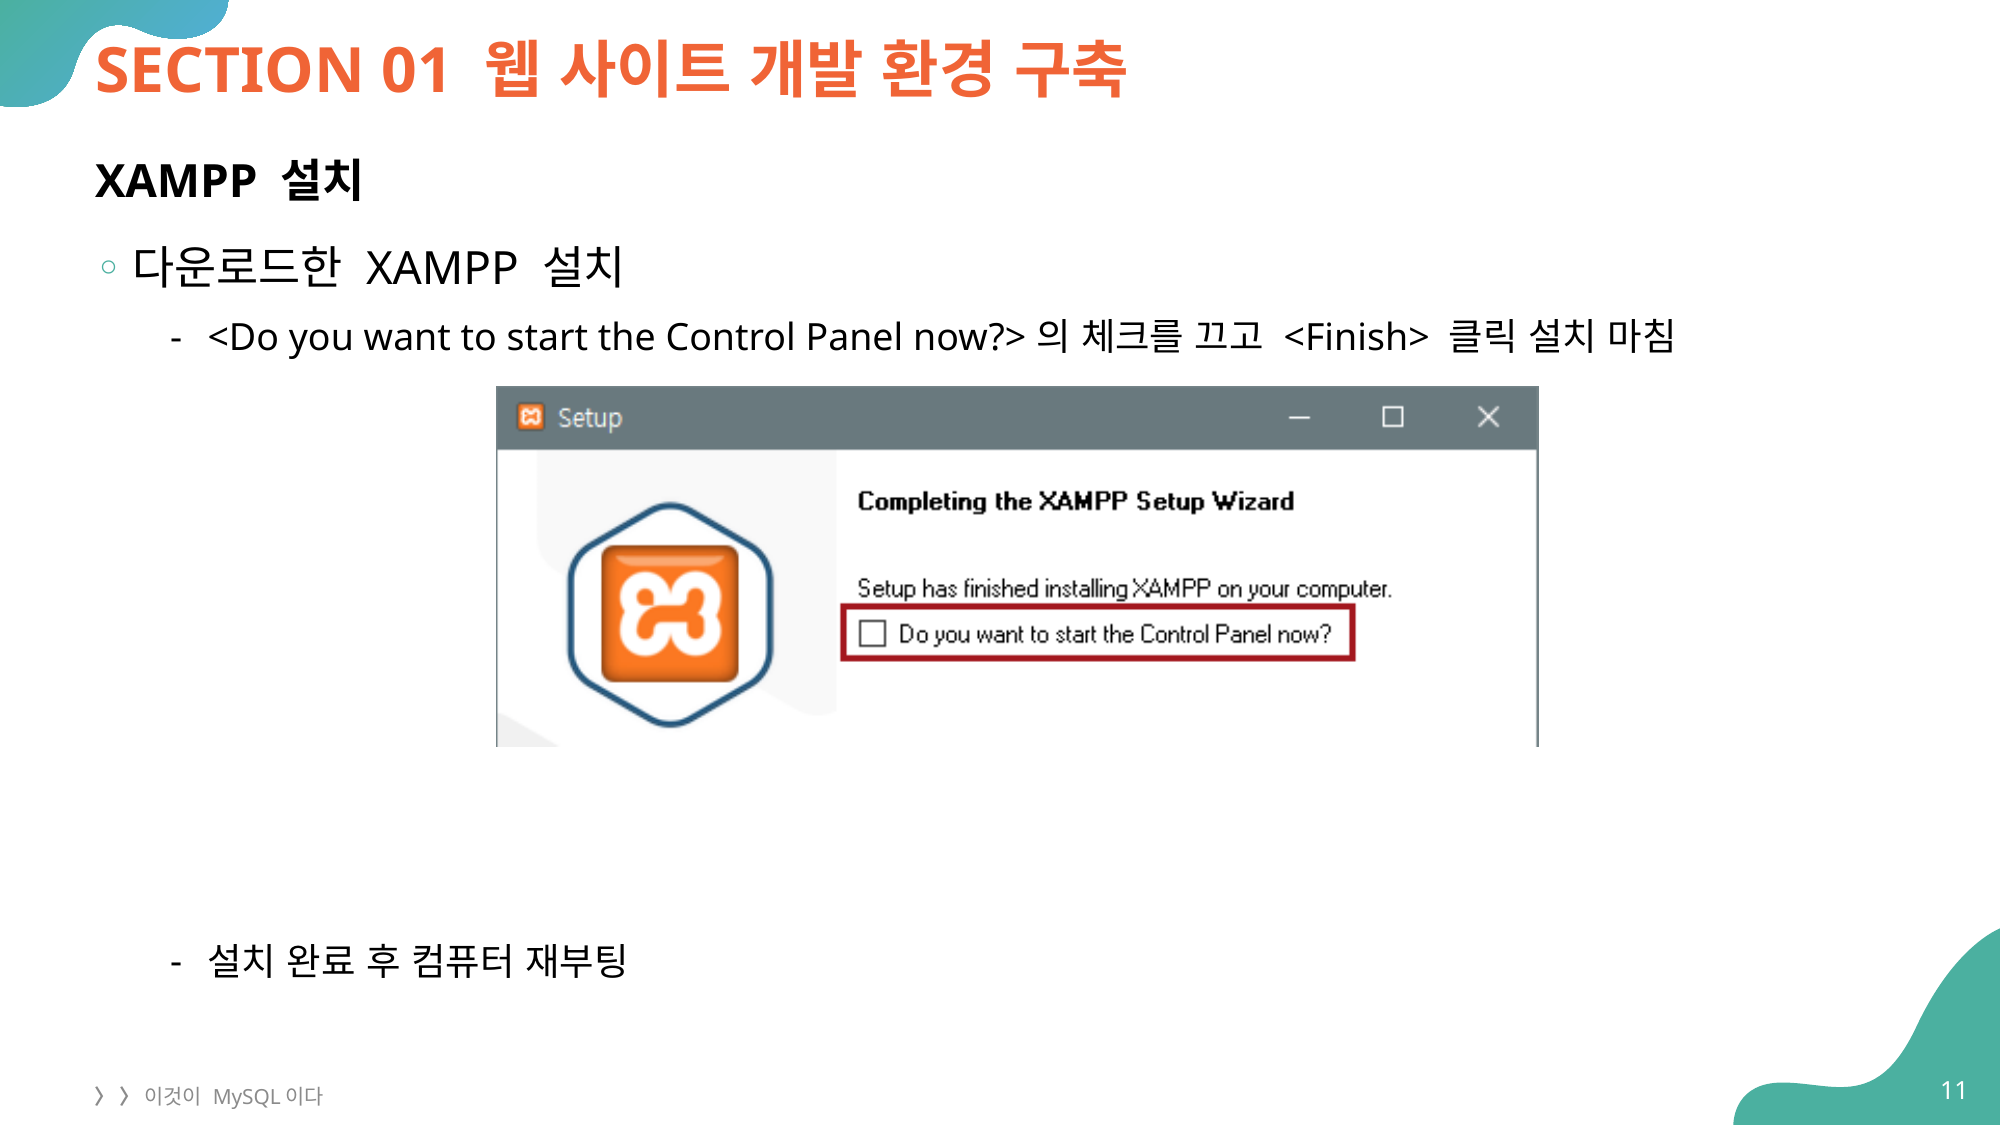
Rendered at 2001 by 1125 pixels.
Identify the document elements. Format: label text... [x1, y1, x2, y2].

picture [496, 386, 1539, 748]
slide_number 11 [1917, 1061, 1984, 1122]
title SECTION 01 웹 사이트 개발 환경 구축 [79, 17, 1931, 128]
list XAMPP 설치 다운로드한 XAMPP 설치 <Do you want to start the Control Panel now?>의 체크를 끄고 <Finish> 클릭 설치 마침 설치 완료 후 컴퓨터 재부팅 [79, 133, 1931, 1062]
footer 〉 〉 이것이 MySQL이다 [79, 1078, 755, 1114]
